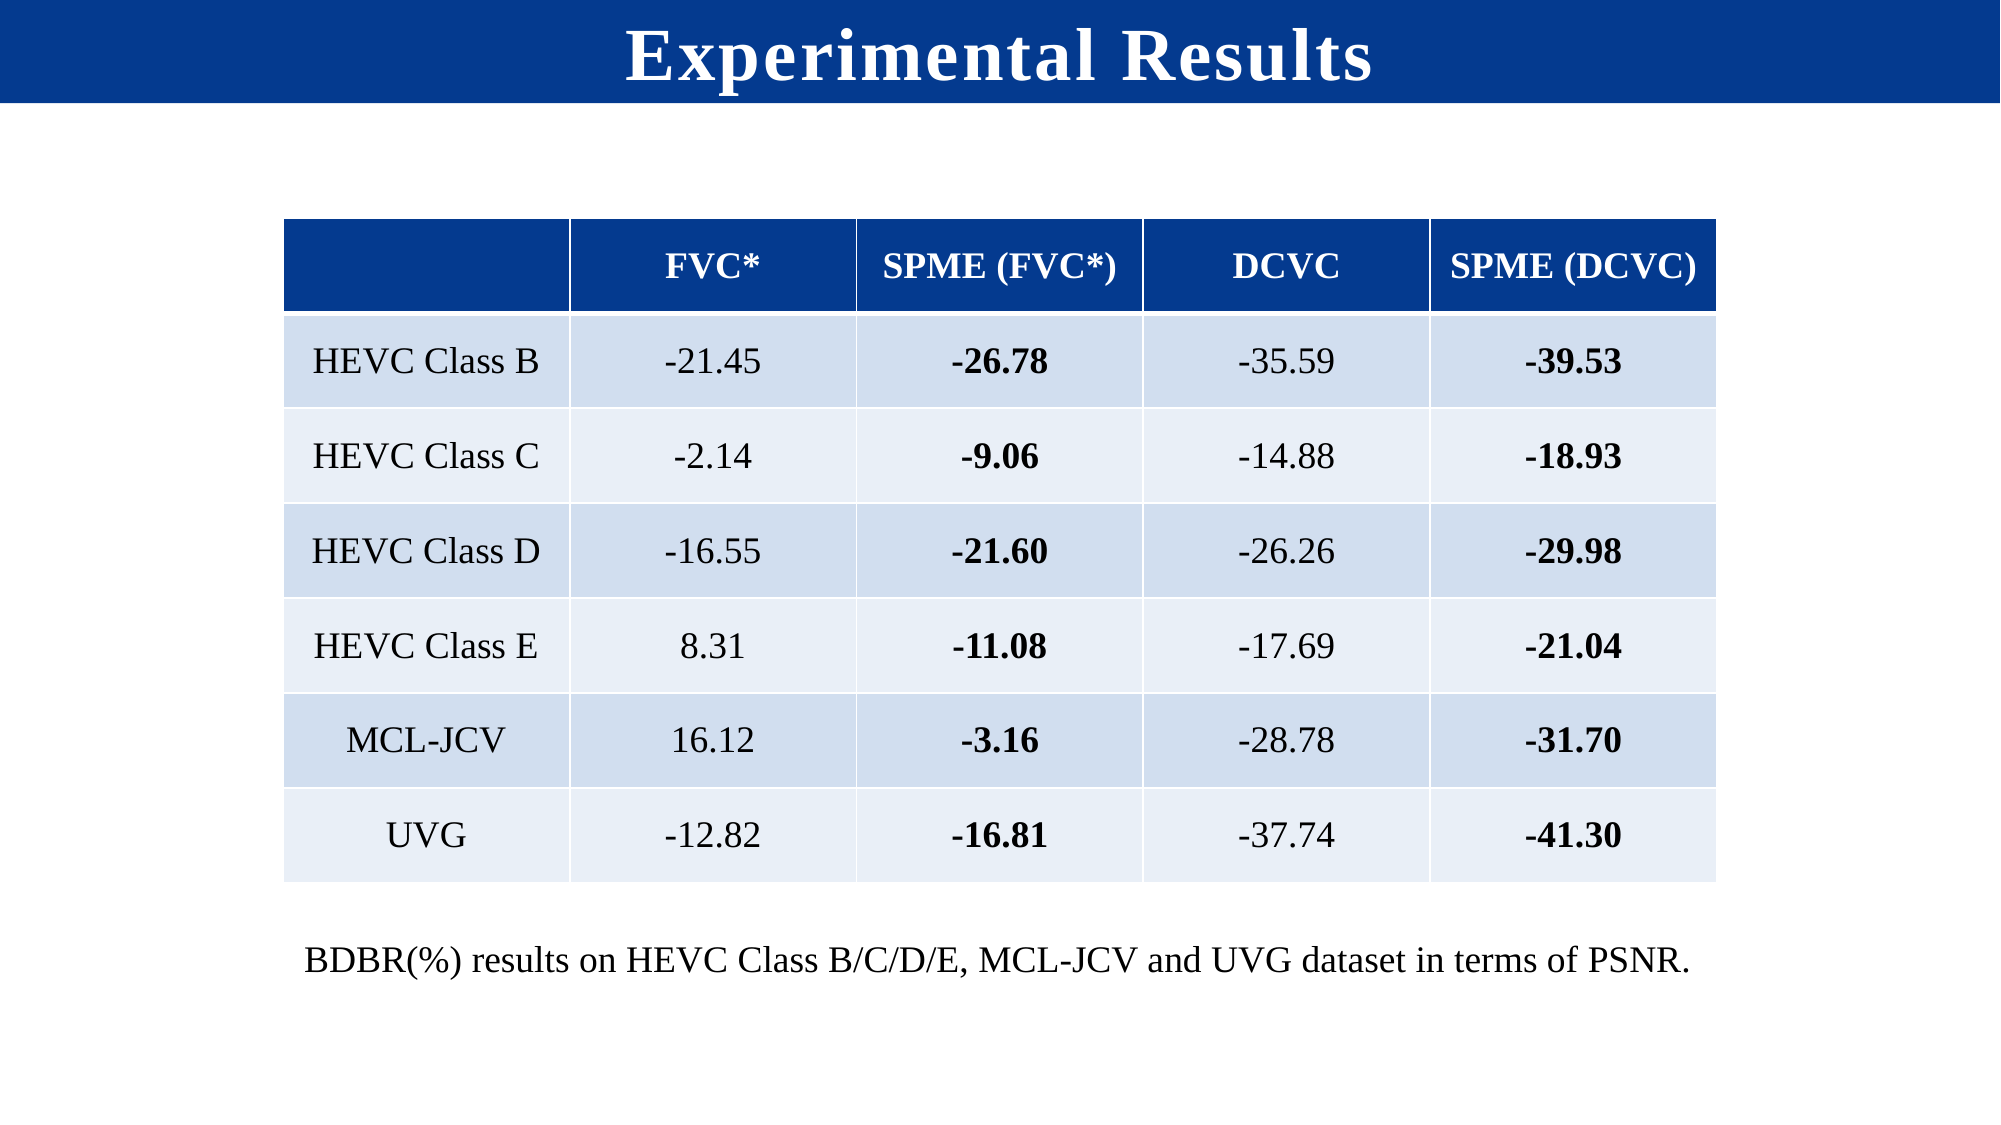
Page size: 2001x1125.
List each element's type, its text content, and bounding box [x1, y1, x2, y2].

table_cell -21.60 [857, 504, 1142, 597]
table_header SPME (DCVC) [1431, 219, 1716, 311]
table_cell -11.08 [857, 599, 1142, 692]
table_cell -39.53 [1431, 316, 1716, 407]
table_header DCVC [1144, 219, 1429, 311]
table_cell -29.98 [1431, 504, 1716, 597]
table_cell HEVC Class C [284, 409, 569, 502]
text_box Experimental Results [0, 0, 2000, 104]
table_cell -12.82 [571, 789, 856, 882]
table_cell -31.70 [1431, 694, 1716, 787]
table_cell -16.81 [857, 789, 1142, 882]
table_cell HEVC Class D [284, 504, 569, 597]
table_cell -41.30 [1431, 789, 1716, 882]
table_cell UVG [284, 789, 569, 882]
table_cell MCL-JCV [284, 694, 569, 787]
table_cell -26.26 [1144, 504, 1429, 597]
table_cell HEVC Class B [284, 316, 569, 407]
table_header [284, 219, 569, 311]
table_cell 8.31 [571, 599, 856, 692]
table_cell -16.55 [571, 504, 856, 597]
table_cell -3.16 [857, 694, 1142, 787]
table_cell -18.93 [1431, 409, 1716, 502]
text_box BDBR(%) results on HEVC Class B/C/D/E, MCL-JCV and UVG dataset in terms of PSNR. [289, 927, 1711, 988]
table_cell -26.78 [857, 316, 1142, 407]
table_cell HEVC Class E [284, 599, 569, 692]
table_cell -21.45 [571, 316, 856, 407]
table_cell 16.12 [571, 694, 856, 787]
table_cell -28.78 [1144, 694, 1429, 787]
table_cell -17.69 [1144, 599, 1429, 692]
table_cell -2.14 [571, 409, 856, 502]
table_cell -37.74 [1144, 789, 1429, 882]
table_cell -14.88 [1144, 409, 1429, 502]
table_cell -9.06 [857, 409, 1142, 502]
table_header FVC* [571, 219, 856, 311]
table_cell -21.04 [1431, 599, 1716, 692]
table_cell -35.59 [1144, 316, 1429, 407]
table_header SPME (FVC*) [857, 219, 1142, 311]
